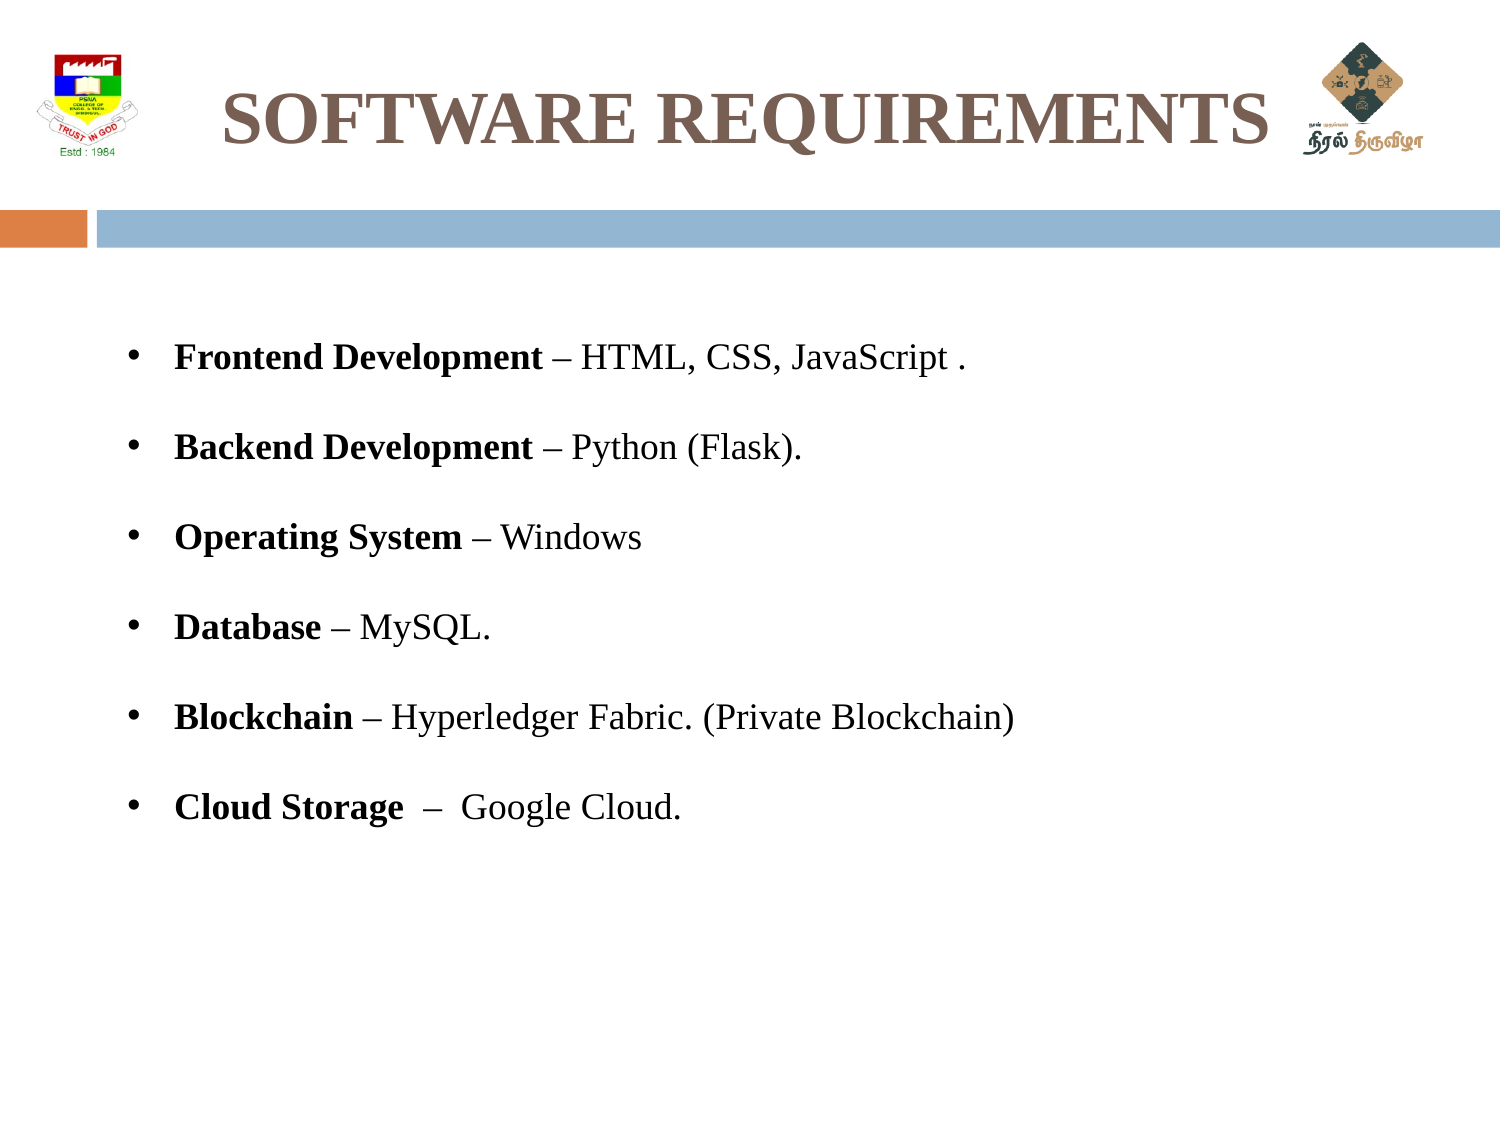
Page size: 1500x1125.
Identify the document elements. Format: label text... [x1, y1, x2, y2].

picture [35, 53, 138, 156]
text_box Frontend Development – HTML, CSS, JavaScript . Backend Development – Python (Flask). Operating System – Windows Database – MySQL. Blockchain – Hyperledger Fabric. (Private Blockchain) Cloud Storage – Google Cloud. [112, 324, 1263, 925]
picture [1302, 41, 1424, 156]
title SOFTWARE REQUIREMENTS [206, 66, 1293, 257]
